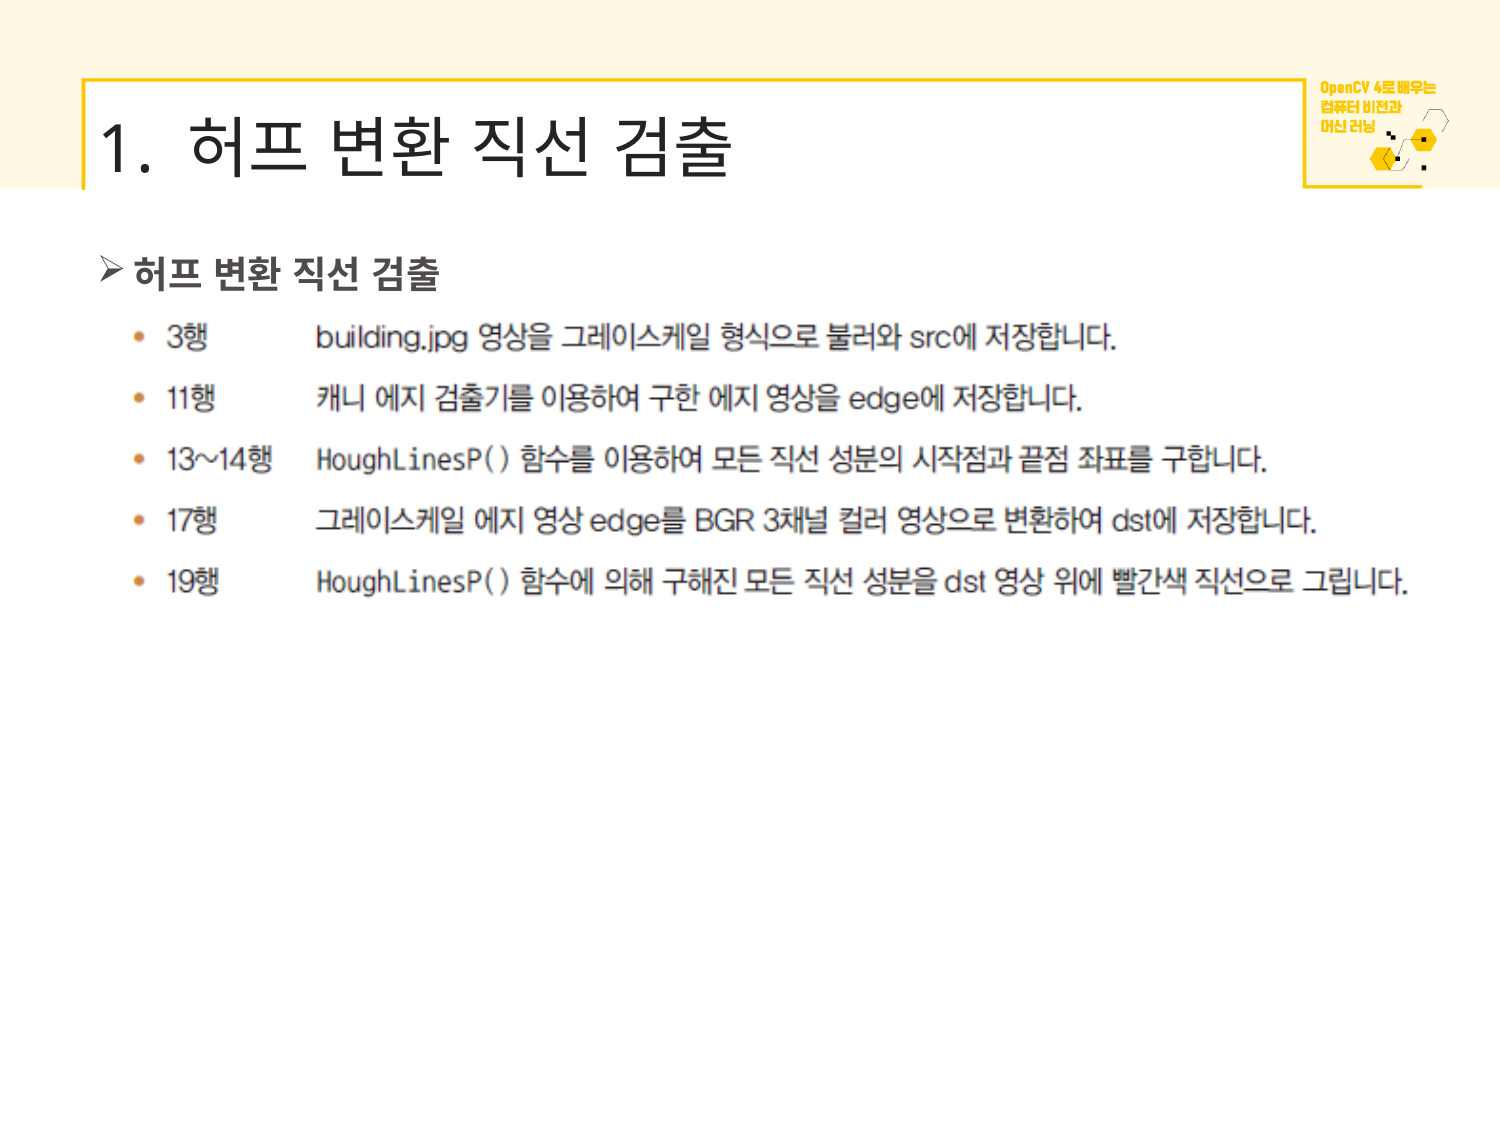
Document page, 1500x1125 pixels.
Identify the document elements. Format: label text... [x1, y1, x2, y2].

picture [0, 0, 1500, 1125]
title 1. 허프 변환 직선 검출 [82, 61, 1413, 193]
list 허프 변환 직선 검출 [81, 239, 1412, 1054]
